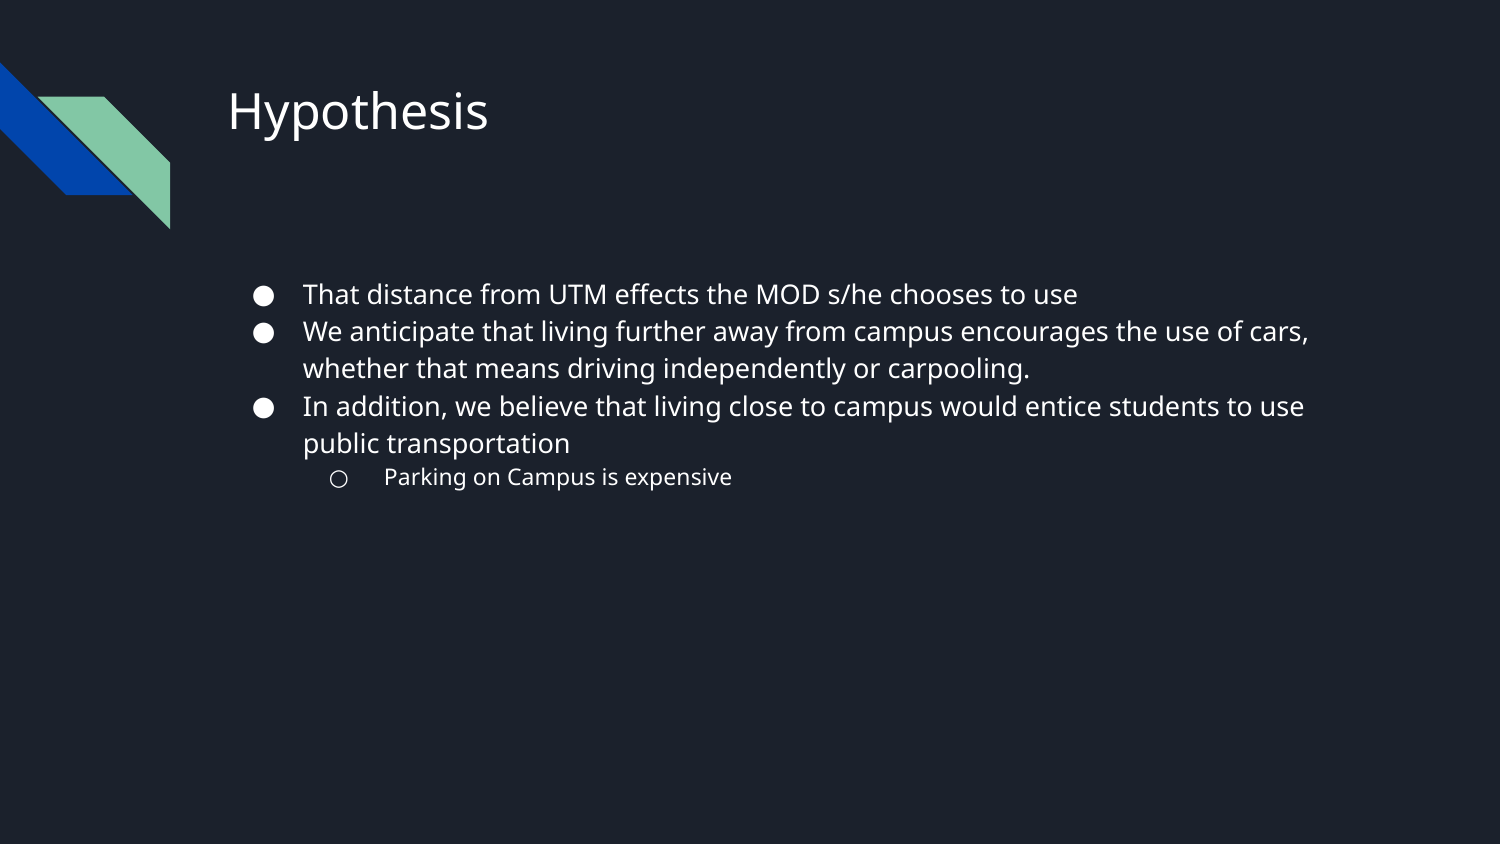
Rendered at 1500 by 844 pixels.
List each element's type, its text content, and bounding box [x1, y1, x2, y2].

list That distance from UTM effects the MOD s/he chooses to use We anticipate that living further away from campus encourages the use of cars, whether that means driving independently or carpooling. In addition, we believe that living close to campus would entice students to use public transportation Parking on Campus is expensive [212, 257, 1368, 735]
title Hypothesis [212, 64, 1368, 215]
